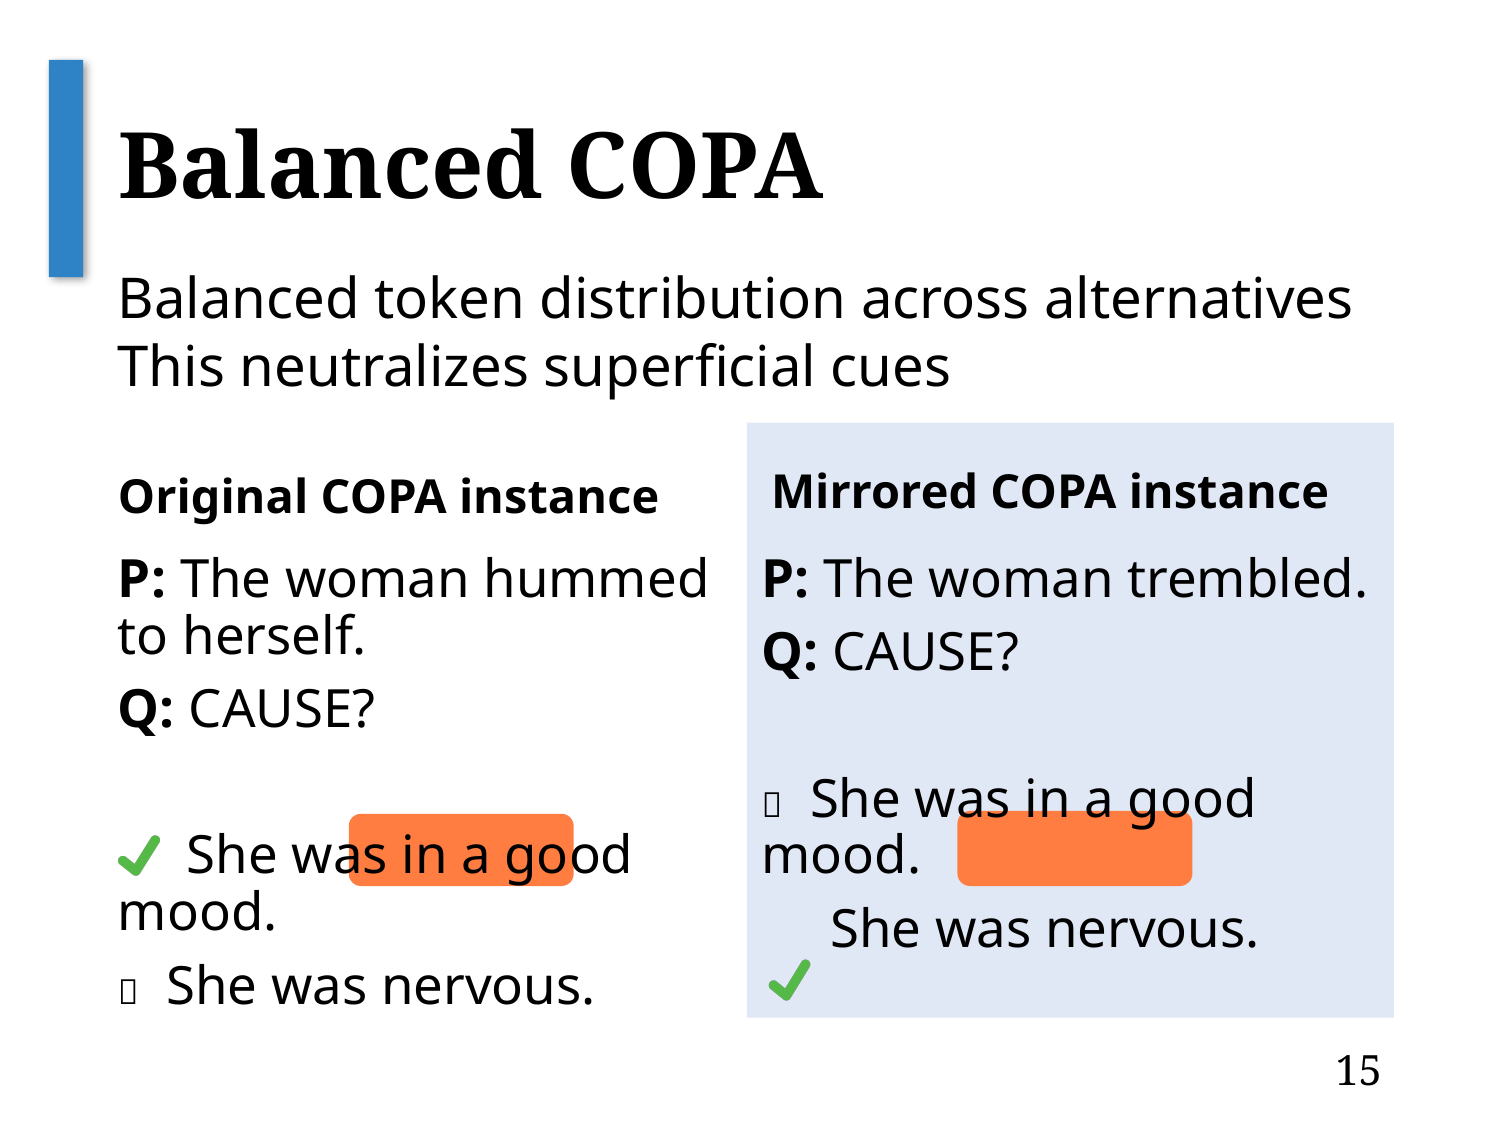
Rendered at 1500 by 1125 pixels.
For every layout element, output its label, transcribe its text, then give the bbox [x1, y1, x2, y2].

picture [753, 943, 826, 1017]
list P: The woman hummed to herself. Q: CAUSE? She was in a good mood. ❌ She was nervous. [102, 544, 738, 1029]
list Original COPA instance [102, 429, 738, 531]
list Mirrored COPA instance [756, 424, 1394, 526]
text_box [746, 422, 1395, 1019]
list P: The woman trembled. Q: CAUSE? ❌ She was in a good mood. She was nervous. [746, 544, 1385, 1029]
picture [102, 819, 176, 892]
slide_number 15 [1317, 1042, 1397, 1103]
title Balanced COPA [103, 59, 1398, 254]
text_box Balanced token distribution across alternatives This neutralizes superficial cues [102, 254, 1500, 405]
